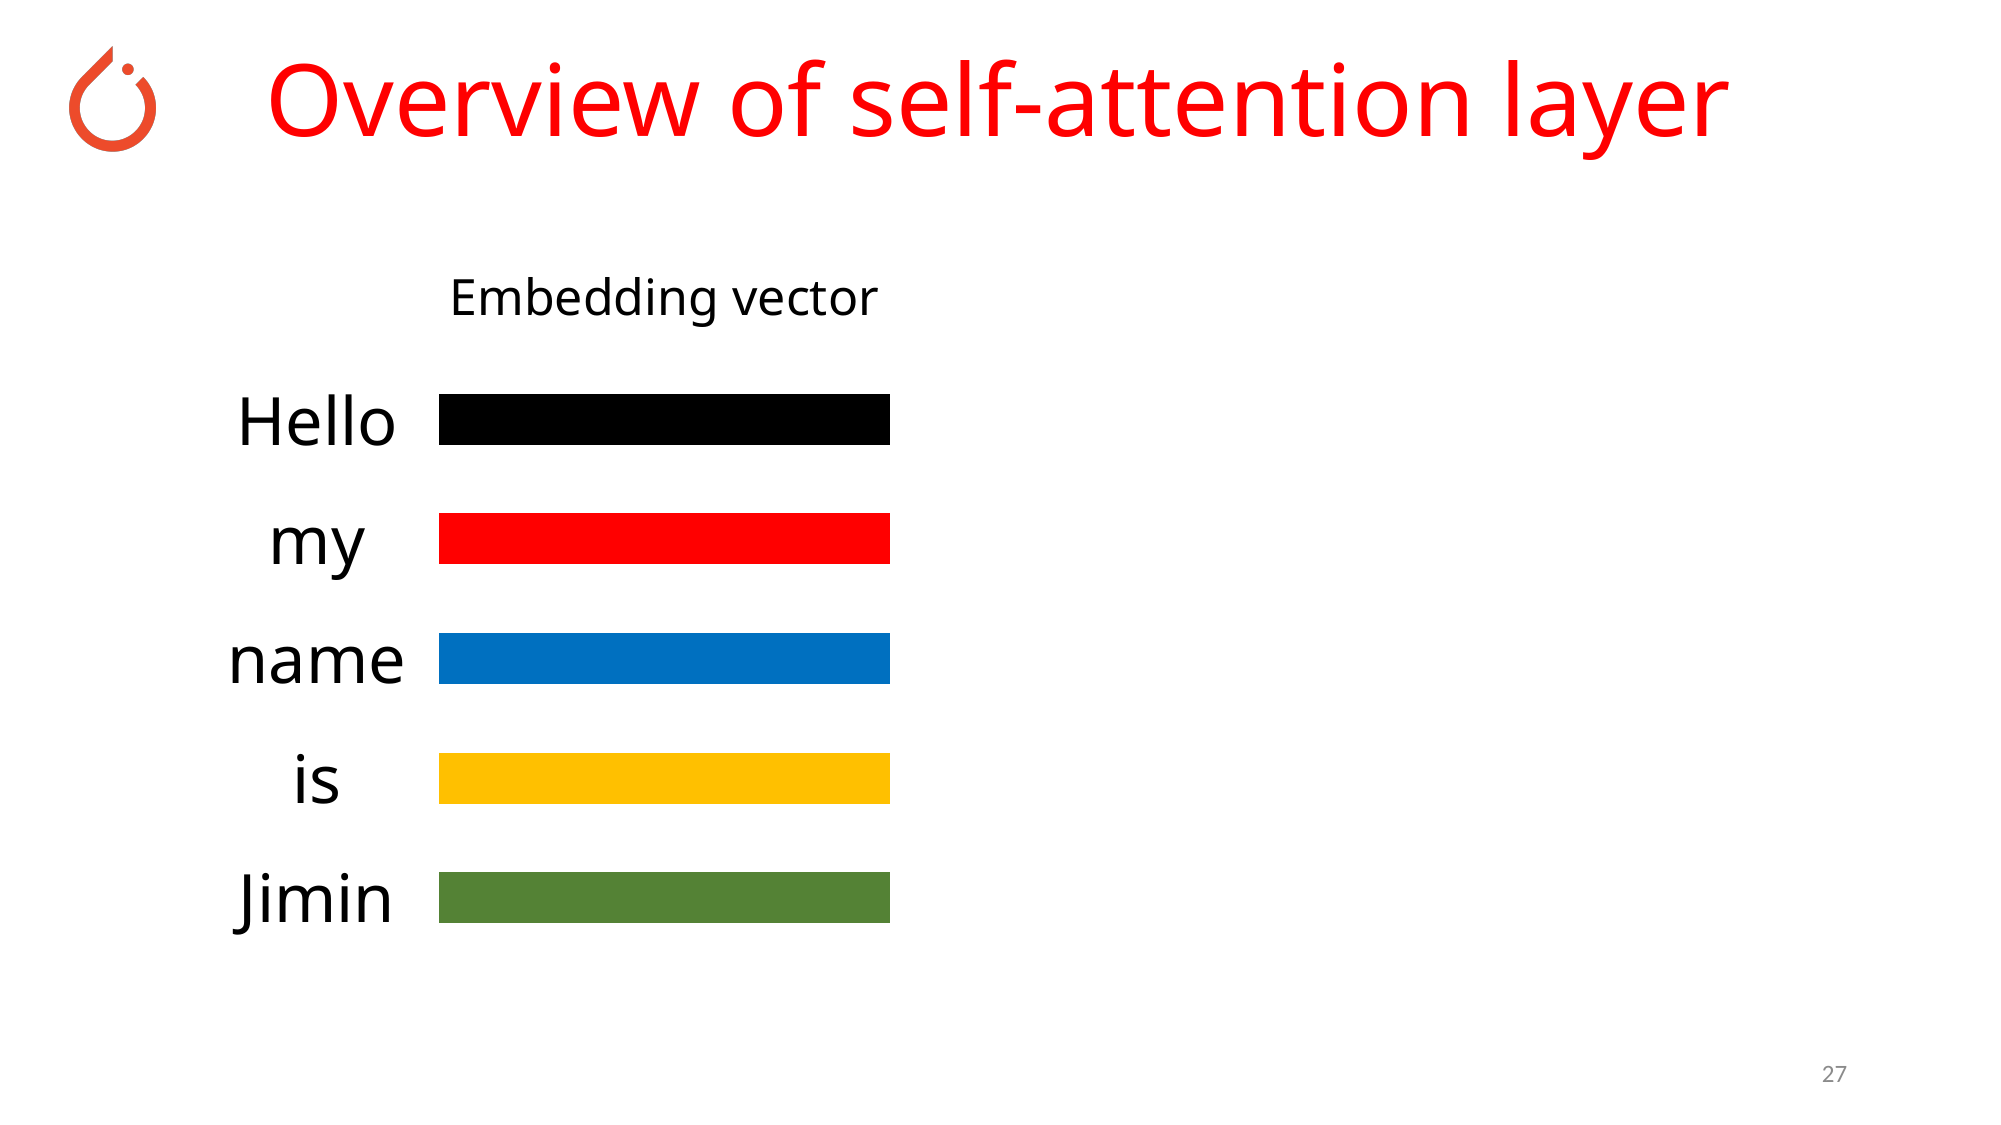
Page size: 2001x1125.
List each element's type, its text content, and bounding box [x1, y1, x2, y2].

text_box [439, 513, 890, 564]
text_box my [247, 490, 387, 586]
text_box [439, 872, 890, 923]
text_box Jimin [207, 848, 427, 943]
text_box [439, 394, 890, 445]
picture [69, 46, 156, 152]
text_box [439, 633, 890, 684]
text_box Hello [209, 371, 426, 467]
text_box Embedding vector [398, 257, 931, 333]
text_box Overview of self-attention layer [136, 3, 1862, 166]
text_box name [194, 609, 440, 705]
text_box is [264, 728, 370, 824]
slide_number 27 [1412, 1042, 1863, 1103]
text_box [439, 753, 890, 804]
